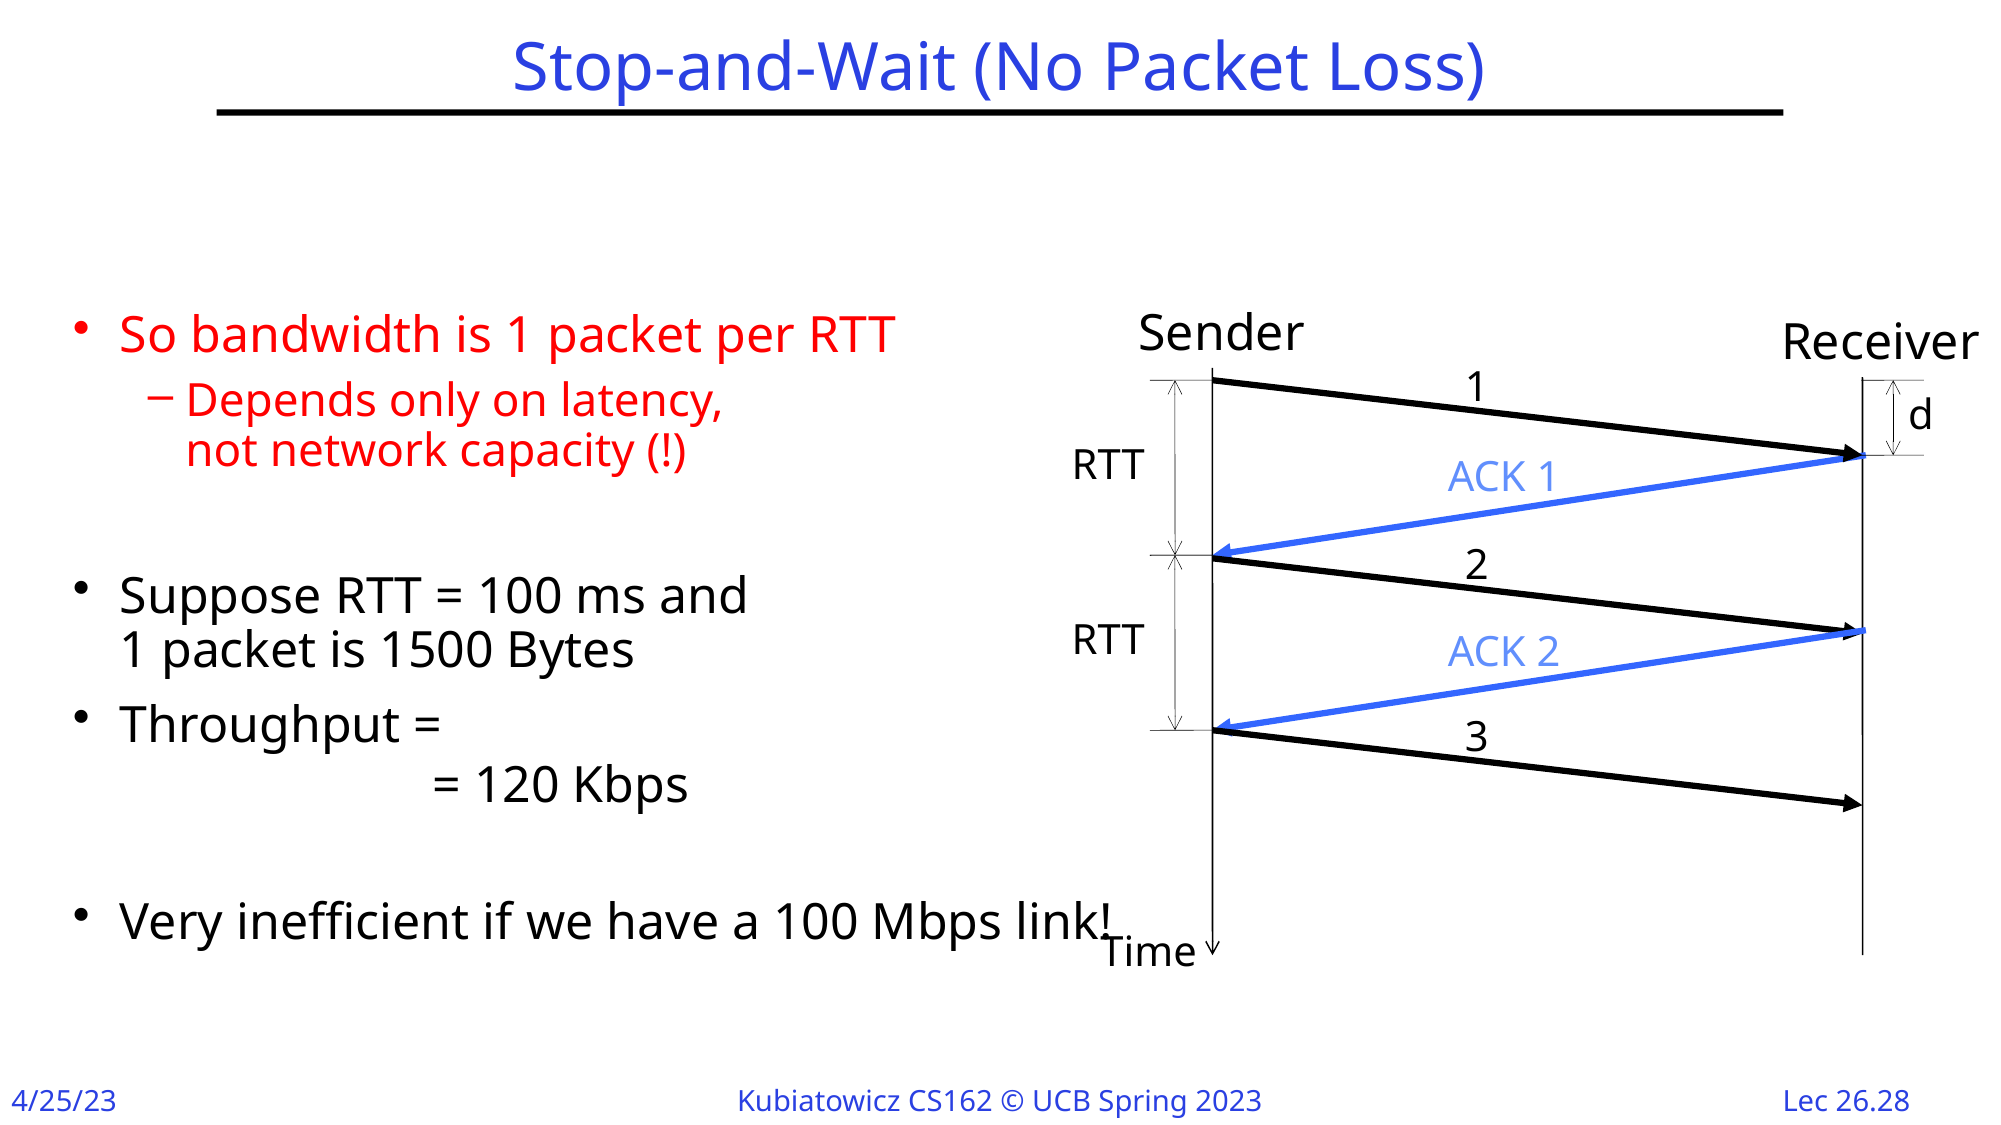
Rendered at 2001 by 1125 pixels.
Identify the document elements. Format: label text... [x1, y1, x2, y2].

text_box Receiver [1766, 302, 1996, 377]
title Stop-and-Wait (No Packet Loss) [216, 24, 1784, 113]
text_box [1217, 464, 1867, 556]
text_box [1217, 617, 1867, 731]
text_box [1056, 554, 1213, 731]
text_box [1056, 379, 1213, 554]
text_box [1212, 351, 1863, 456]
text_box Sender [1123, 292, 1321, 368]
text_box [1217, 529, 1863, 616]
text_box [1861, 379, 2000, 456]
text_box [1212, 701, 1863, 806]
text_box Time [1085, 917, 1212, 983]
